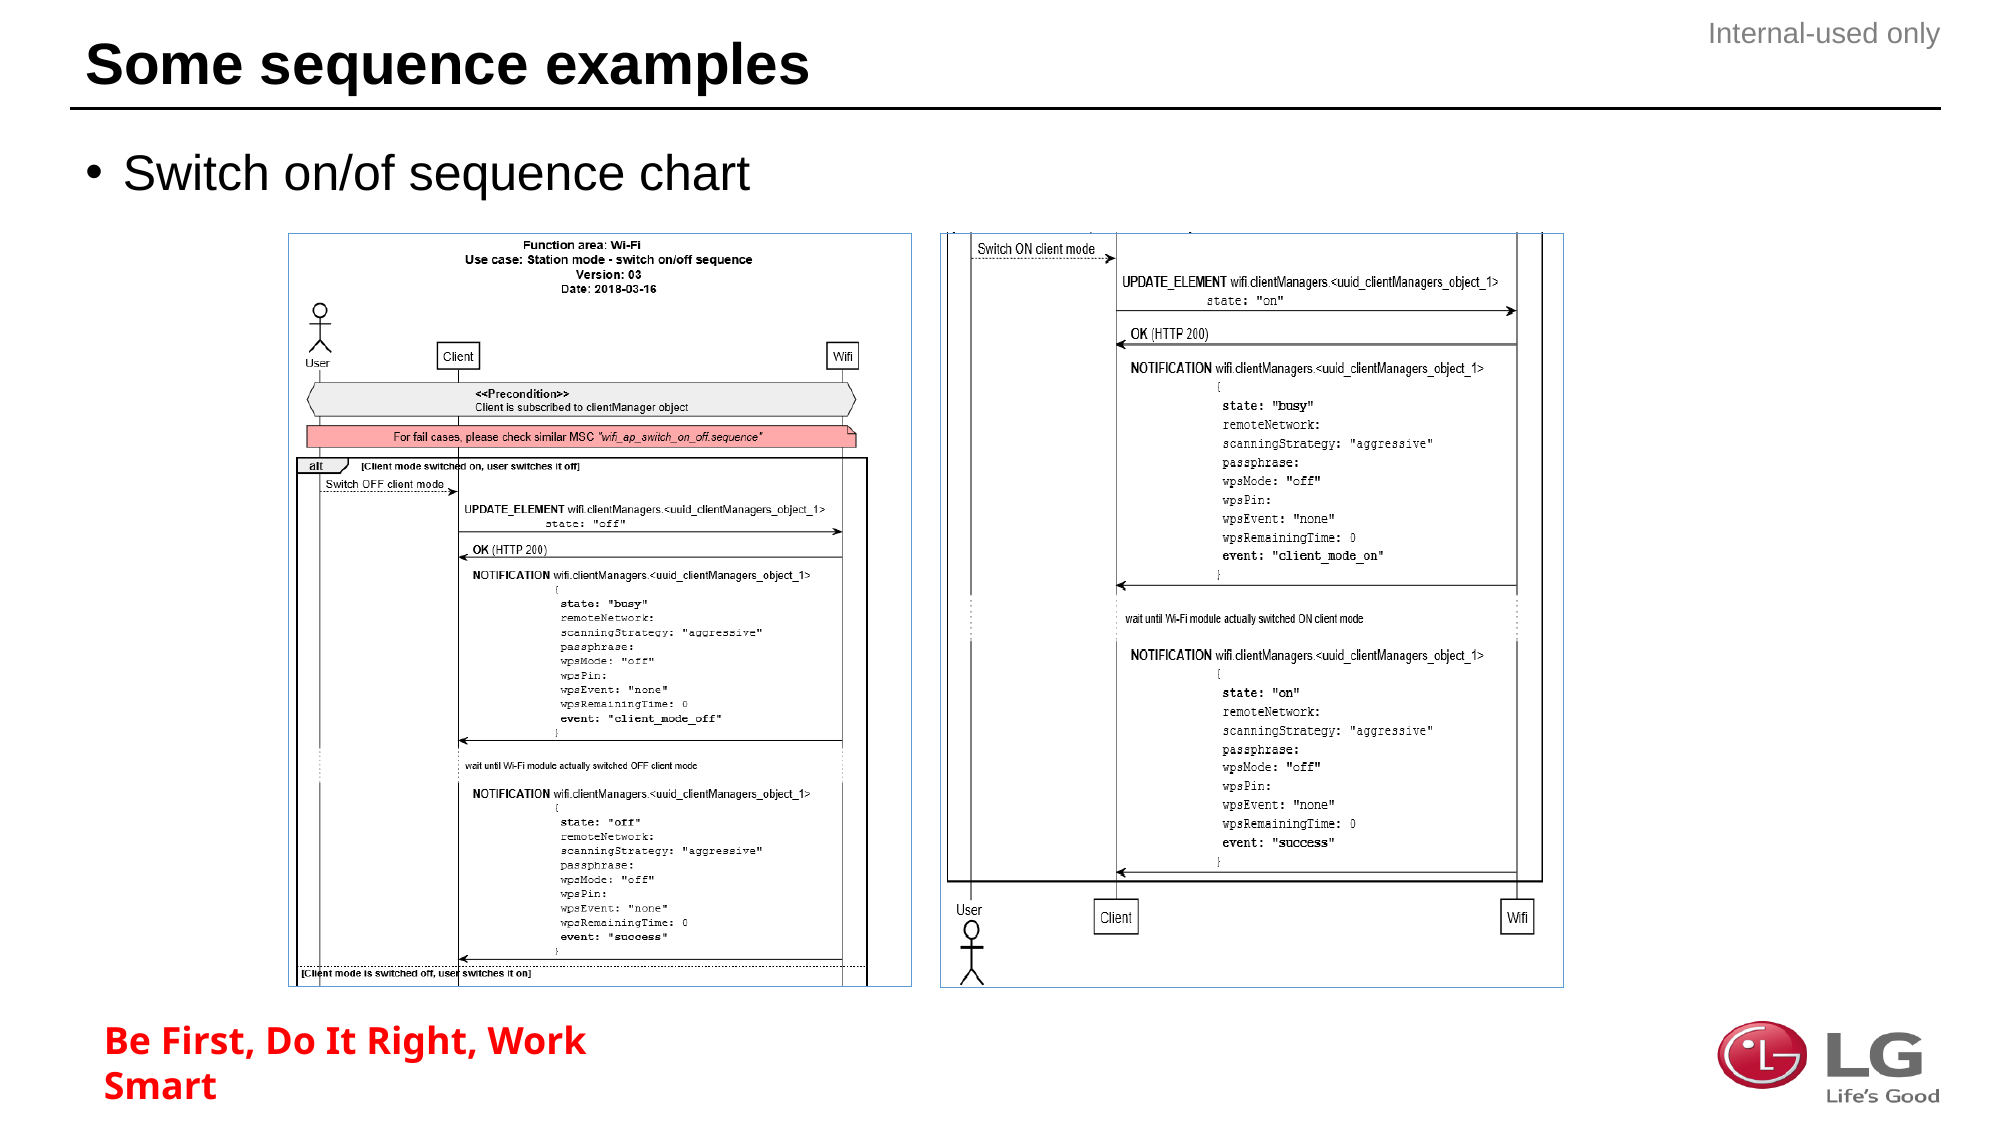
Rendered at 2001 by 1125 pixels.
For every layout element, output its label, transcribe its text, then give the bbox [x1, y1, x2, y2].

picture [940, 232, 1564, 988]
picture [1713, 1001, 1942, 1123]
title Some sequence examples [70, 12, 1942, 123]
list Switch on/of sequence chart [70, 133, 1942, 222]
picture [287, 232, 912, 987]
